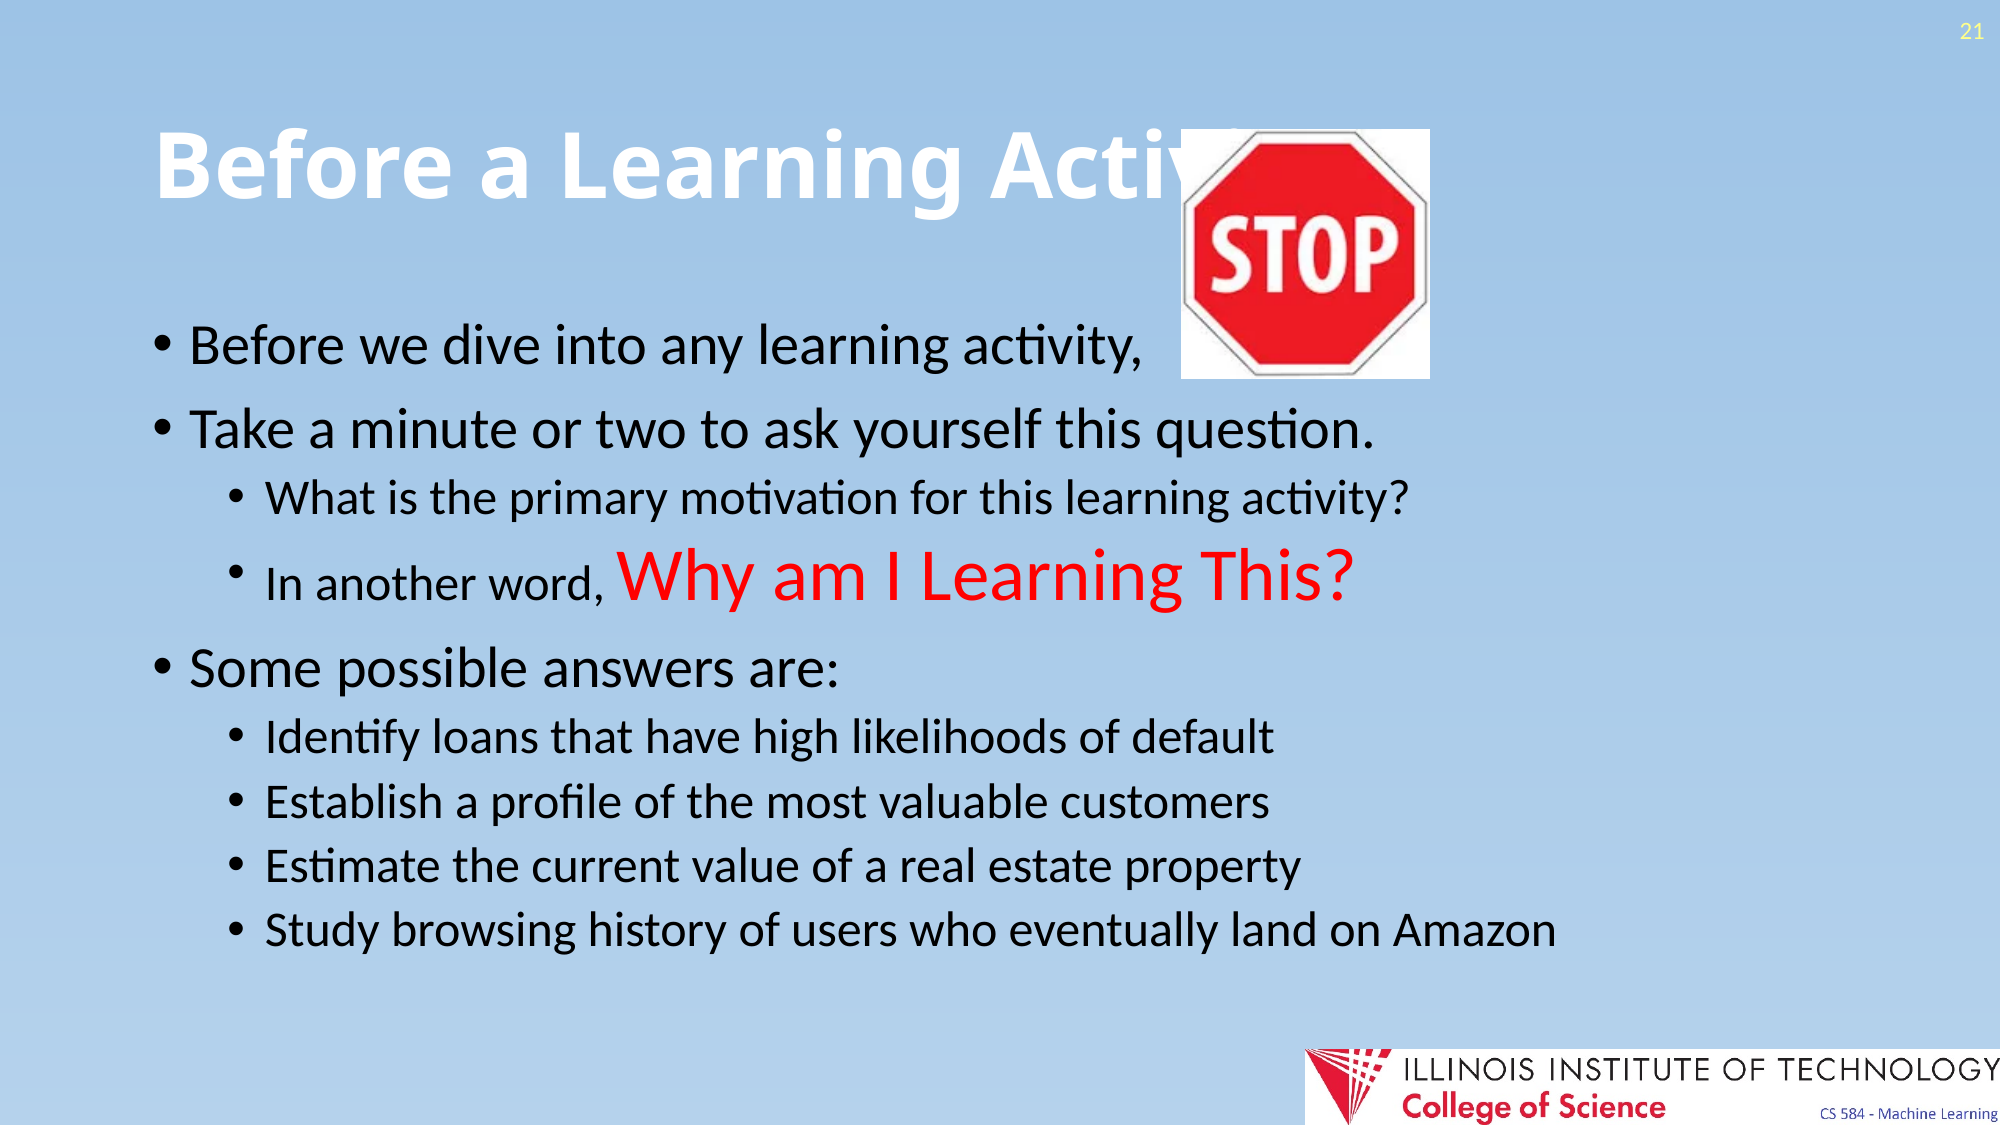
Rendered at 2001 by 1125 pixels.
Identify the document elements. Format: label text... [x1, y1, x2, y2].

title Before a Learning Activity [137, 59, 1863, 278]
list Before we dive into any learning activity, Take a minute or two to ask yourself this question. What is the primary motivation for this learning activity? In another word, Why am I Learning This? Some possible answers are: Identify loans that have high likelihoods of default Establish a profile of the most valuable customers Estimate the current value of a real estate property Study browsing history of users who eventually land on Amazon [137, 306, 1863, 1021]
picture [1181, 129, 1430, 379]
slide_number 21 [1550, 0, 2000, 60]
picture [1305, 1049, 2000, 1125]
